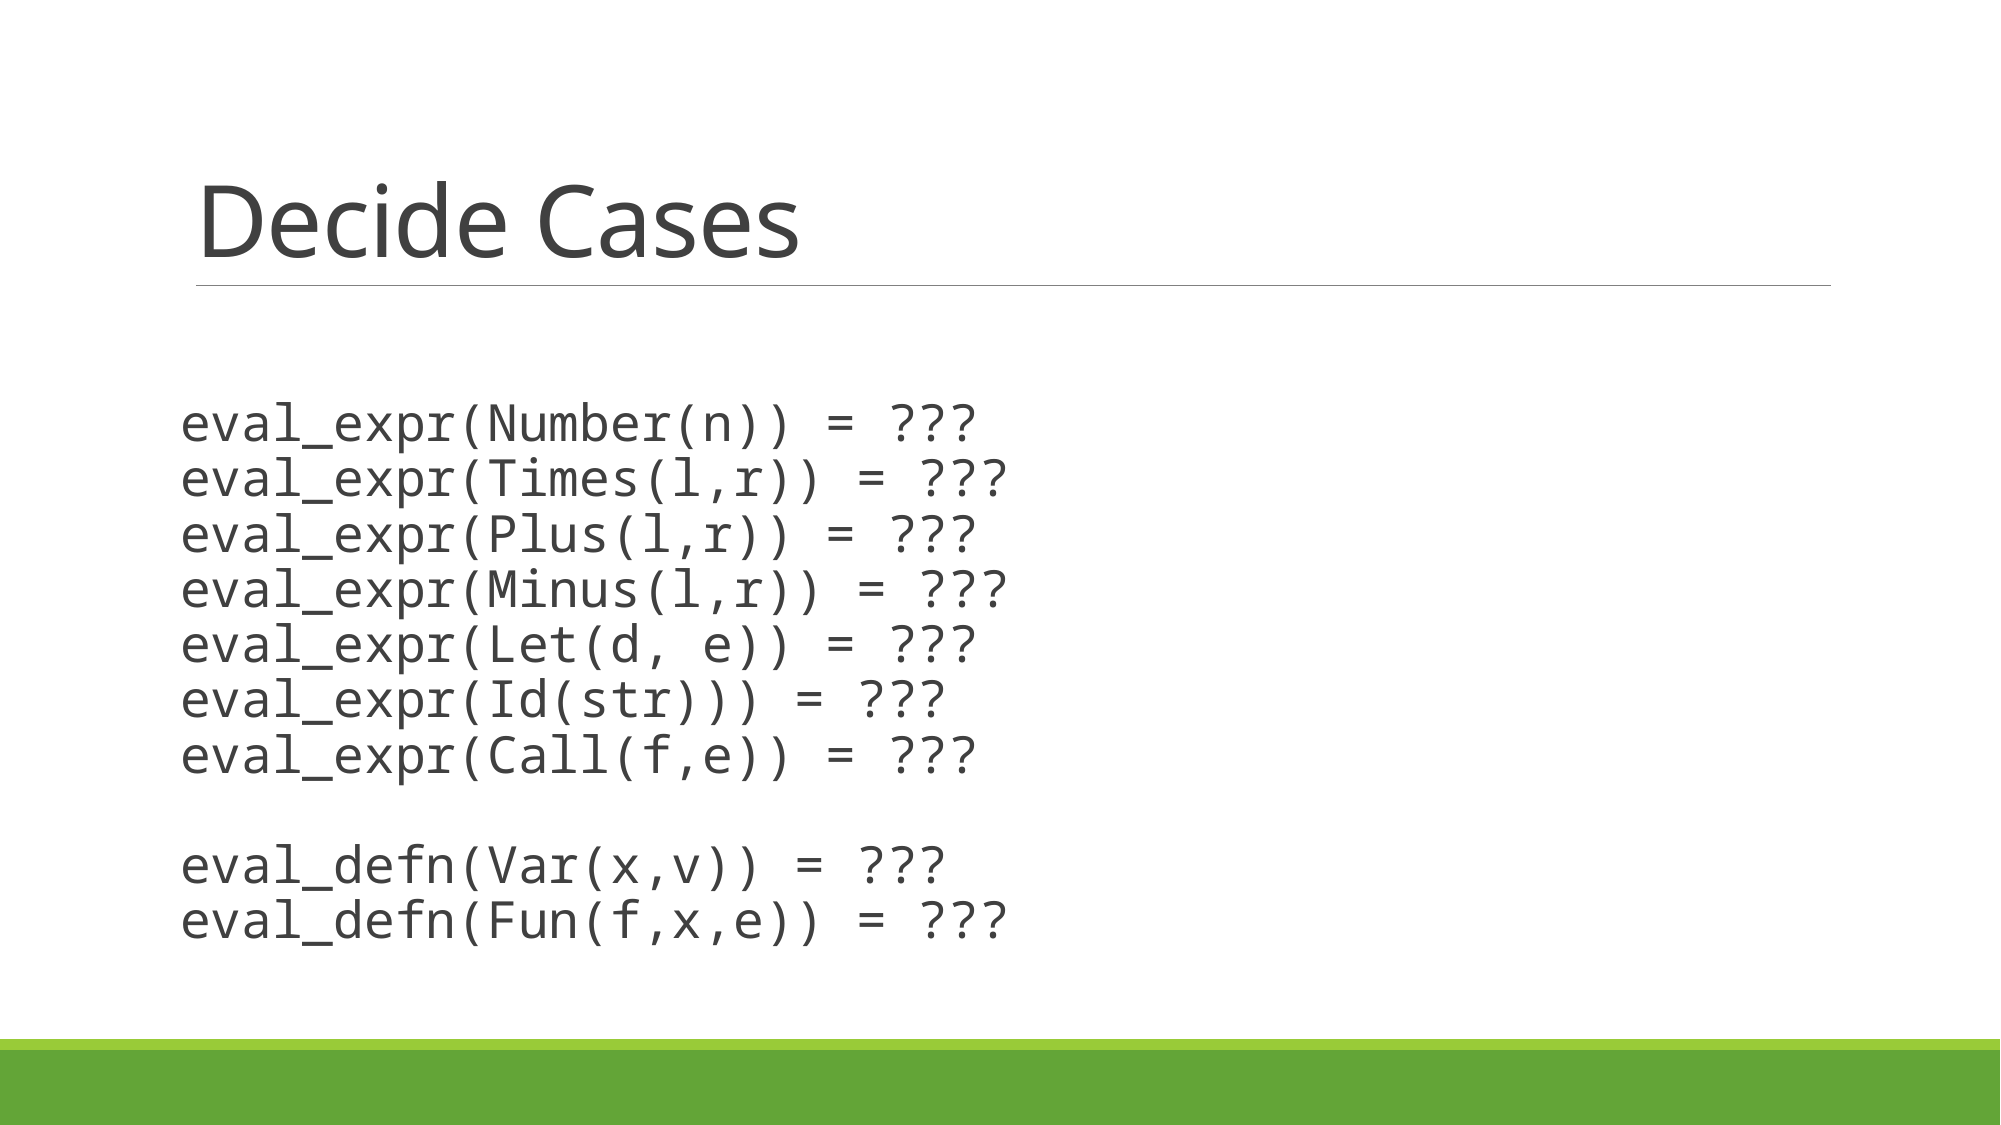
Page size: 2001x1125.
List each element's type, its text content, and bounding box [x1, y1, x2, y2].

title Decide Cases [180, 47, 1830, 285]
list eval_expr(Number(n)) = ??? eval_expr(Times(l,r)) = ??? eval_expr(Plus(l,r)) = ??? eval_expr(Minus(l,r)) = ??? eval_expr(Let(d, e)) = ??? eval_expr(Id(str))) = ??? eval_expr(Call(f,e)) = ??? eval_defn(Var(x,v)) = ??? eval_defn(Fun(f,x,e)) = ??? [180, 302, 1830, 963]
